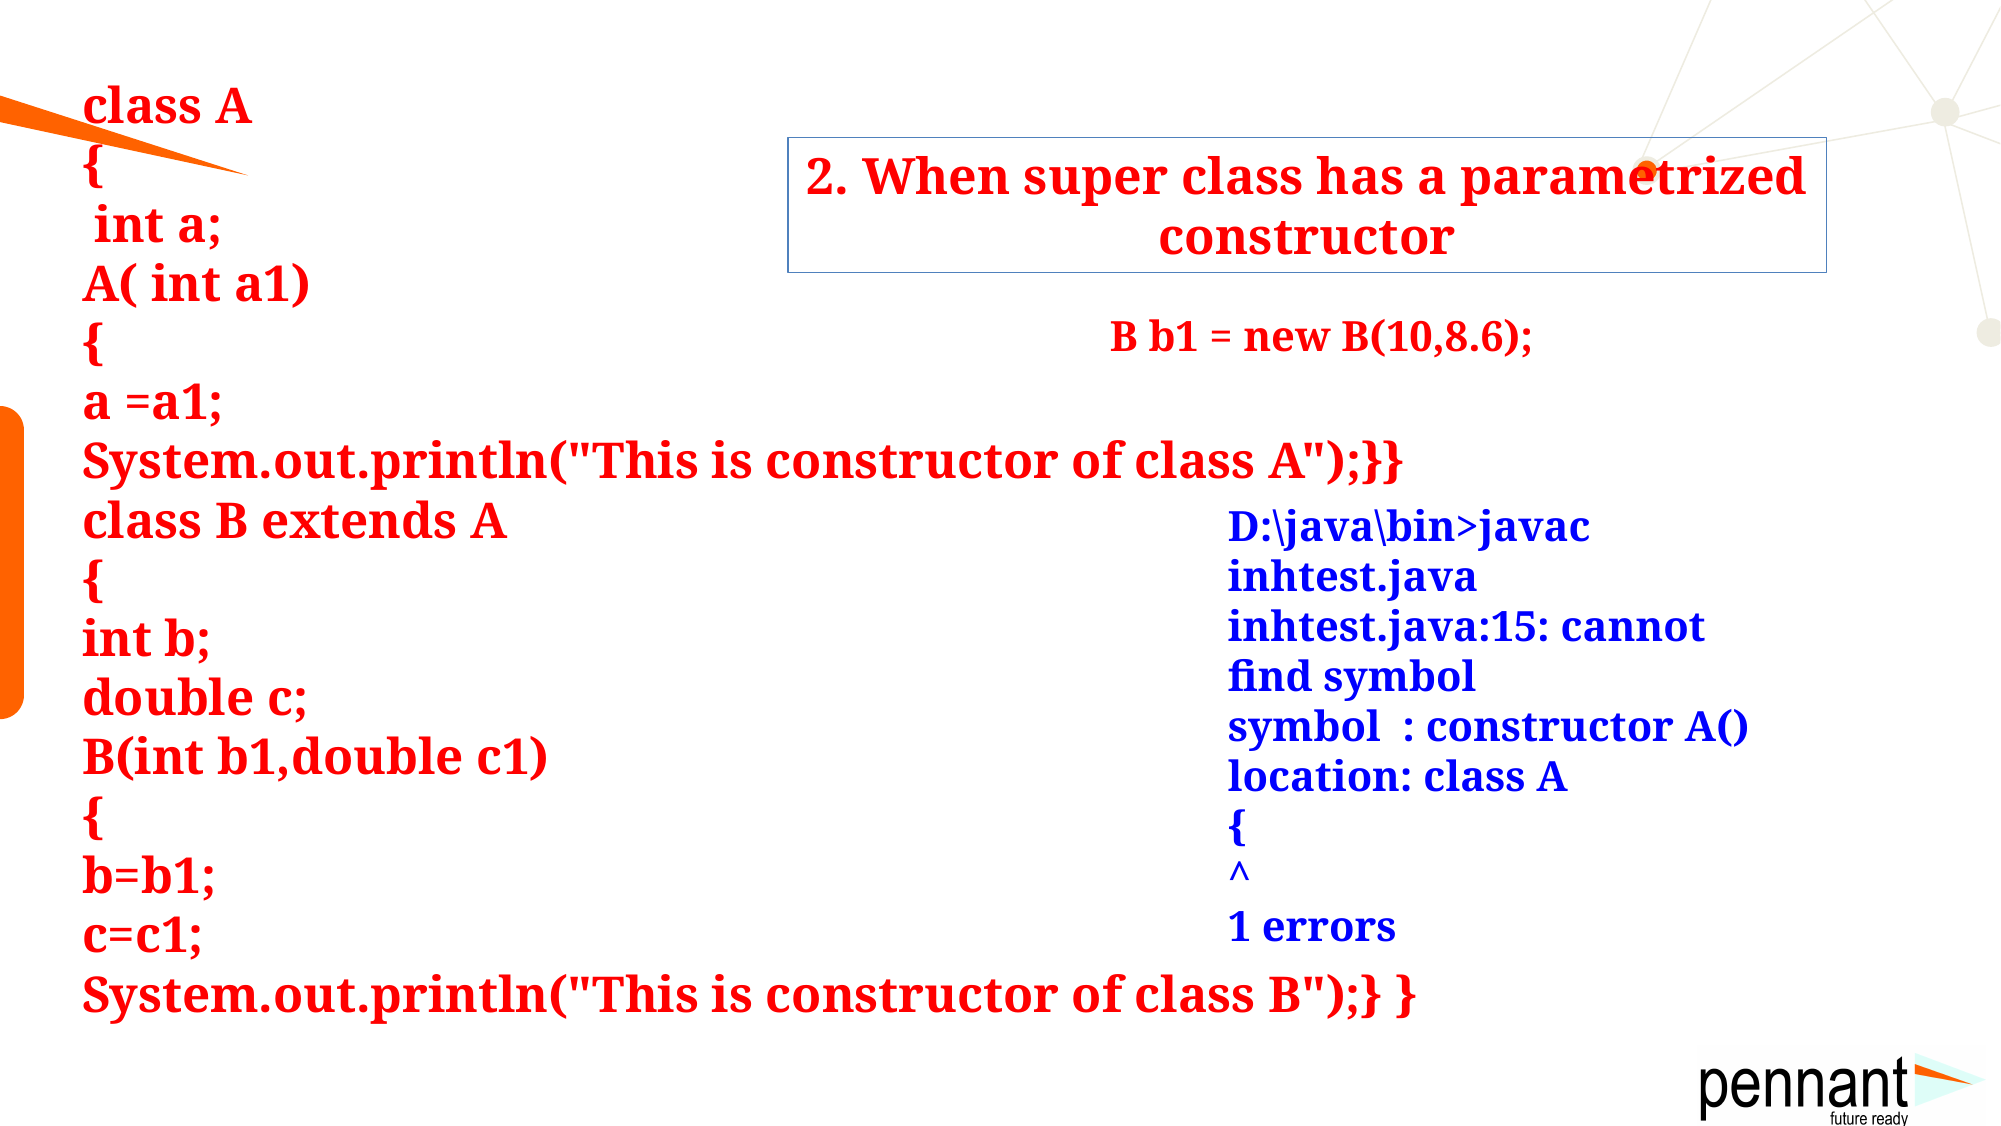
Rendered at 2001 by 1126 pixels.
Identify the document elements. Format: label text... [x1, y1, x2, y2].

text_box D:\java\bin>javac inhtest.java inhtest.java:15: cannot find symbol symbol : constructor A() location: class A { ^ 1 errors [1212, 491, 1813, 957]
text_box B b1 = new B(10,8.6); [1094, 302, 1745, 368]
list class A { int a; A( int a1) { a =a1; System.out.println("This is constructor of class A");}} class B extends A { int b; double c; B(int b1,double c1) { b=b1; c=c1; System.out.println("This is constructor of class B");} } [67, 66, 1898, 1036]
picture [1697, 1045, 1986, 1126]
text_box 2. When super class has a parametrized constructor [787, 137, 1827, 273]
